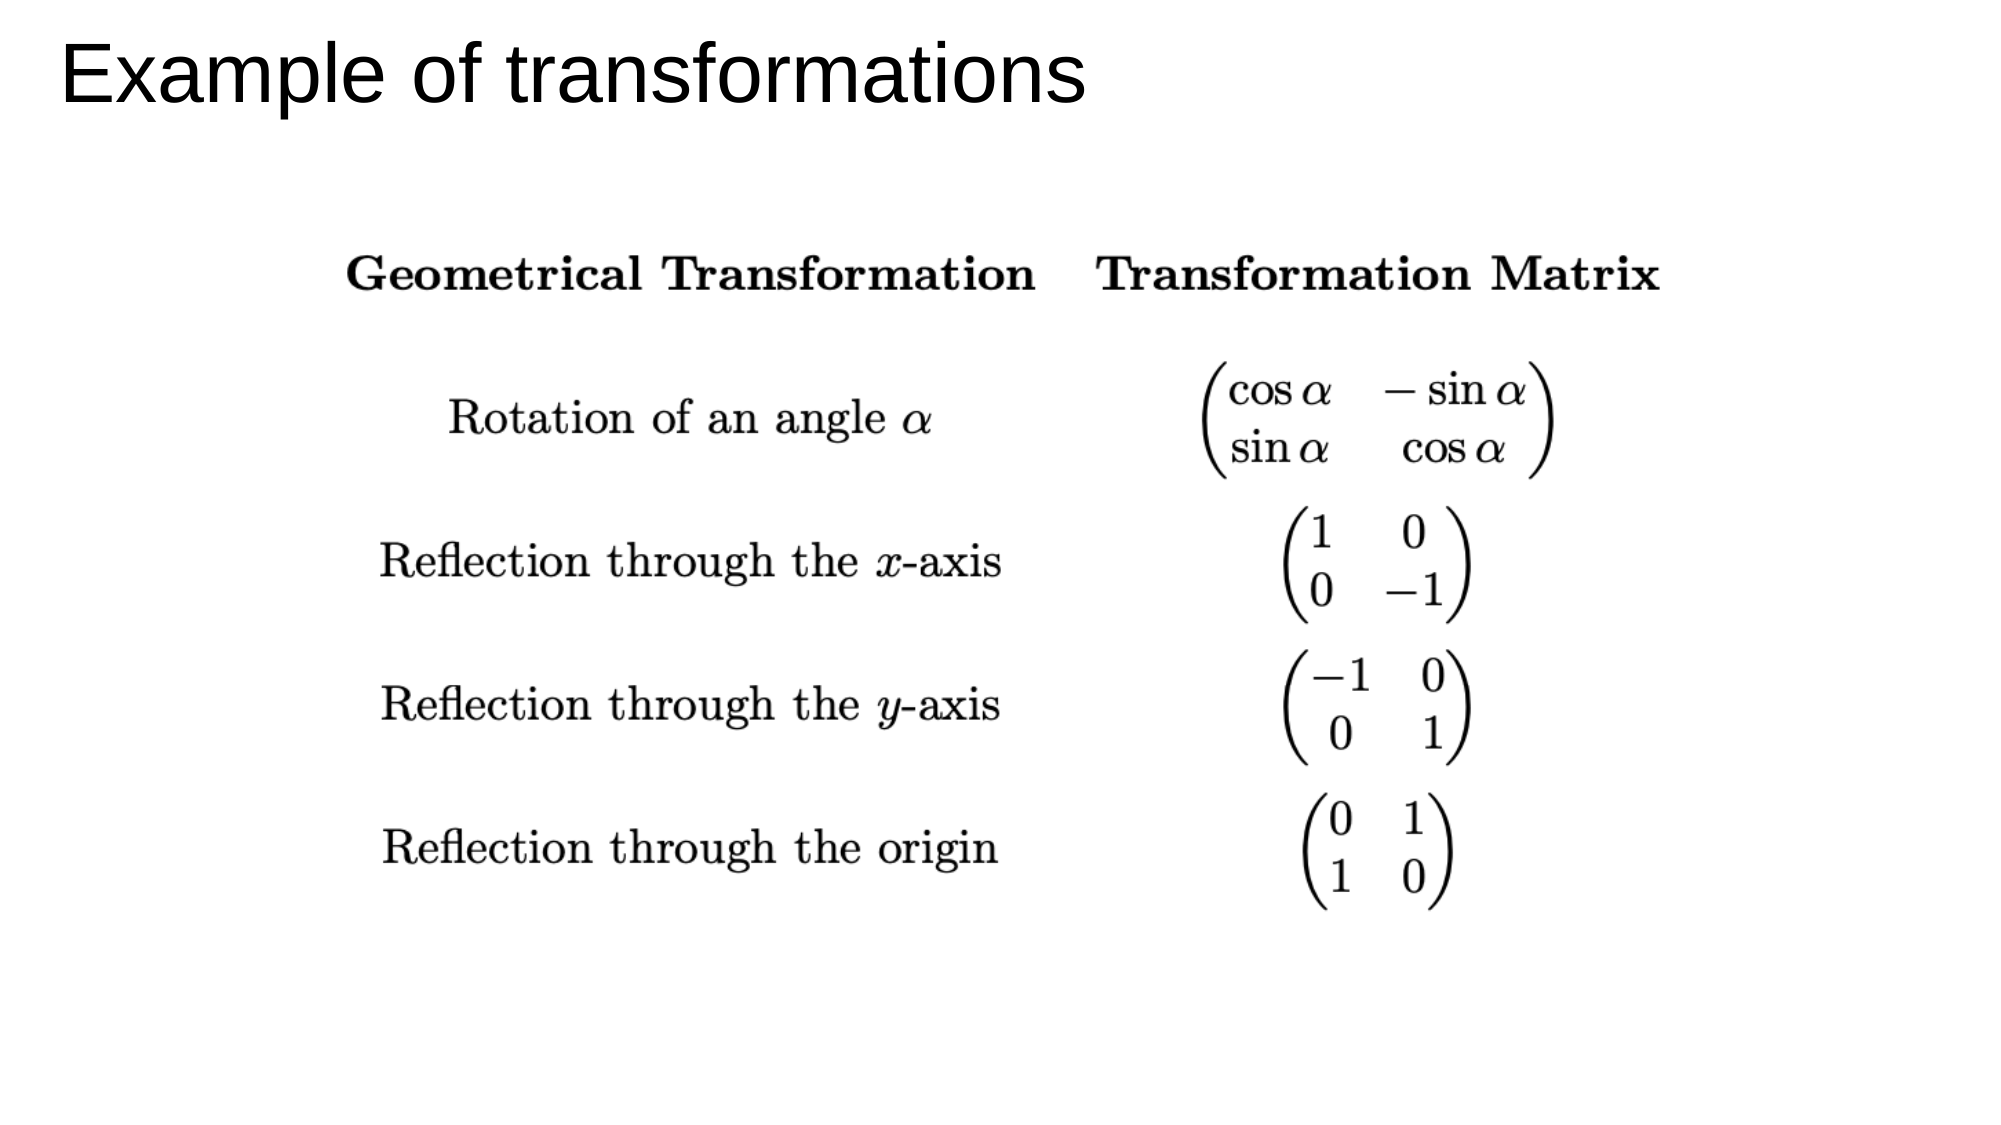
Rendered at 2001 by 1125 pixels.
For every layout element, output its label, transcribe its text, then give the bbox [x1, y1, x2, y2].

title Example of transformations [44, 22, 1770, 129]
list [261, 209, 1704, 944]
